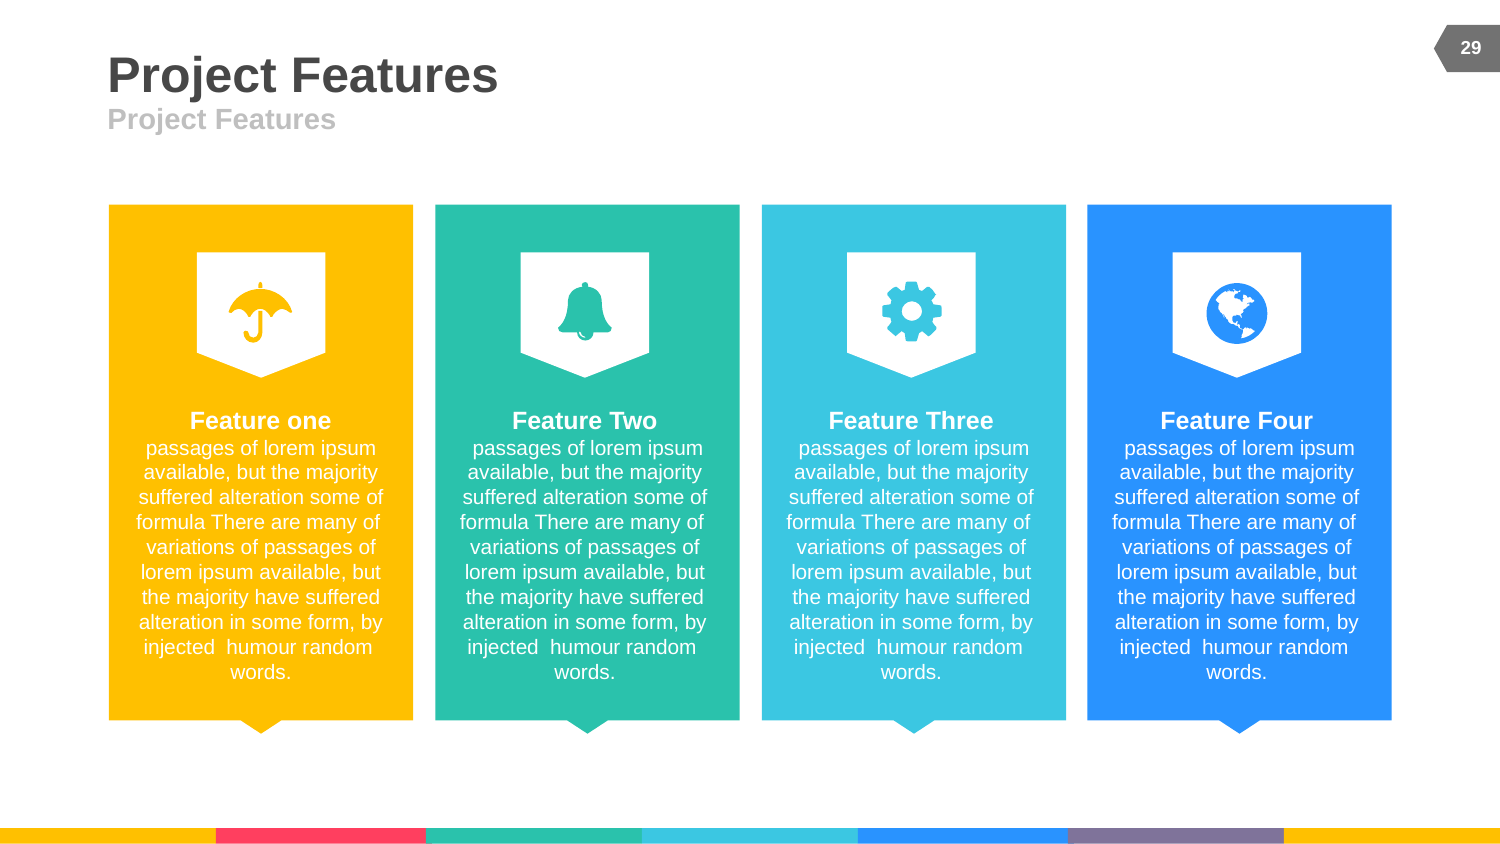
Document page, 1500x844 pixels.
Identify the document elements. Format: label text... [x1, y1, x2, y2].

text_box [844, 250, 978, 380]
text_box [433, 202, 742, 736]
text_box Feature Three passages of lorem ipsum available, but the majority suffered alteration some of formula There are many of variations of passages of lorem ipsum available, but the majority have suffered alteration in some form, by injected humour random words. [763, 396, 1060, 692]
text_box [194, 250, 328, 380]
text_box [518, 250, 652, 380]
slide_number 29 [1439, 24, 1500, 70]
text_box [882, 281, 942, 342]
text_box [558, 282, 612, 341]
text_box [759, 202, 1069, 736]
text_box Feature one passages of lorem ipsum available, but the majority suffered alteration some of formula There are many of variations of passages of lorem ipsum available, but the majority have suffered alteration in some form, by injected humour random words. [113, 396, 409, 692]
text_box [228, 281, 293, 343]
text_box [1085, 202, 1394, 736]
title Project Features [107, 43, 1033, 102]
text_box Feature Four passages of lorem ipsum available, but the majority suffered alteration some of formula There are many of variations of passages of lorem ipsum available, but the majority have suffered alteration in some form, by injected humour random words. [1088, 396, 1385, 692]
text_box [106, 202, 416, 736]
text_box [1206, 283, 1268, 344]
text_box Feature Two passages of lorem ipsum available, but the majority suffered alteration some of formula There are many of variations of passages of lorem ipsum available, but the majority have suffered alteration in some form, by injected humour random words. [437, 396, 733, 692]
text_box [1170, 250, 1304, 380]
list Project Features [107, 101, 783, 135]
